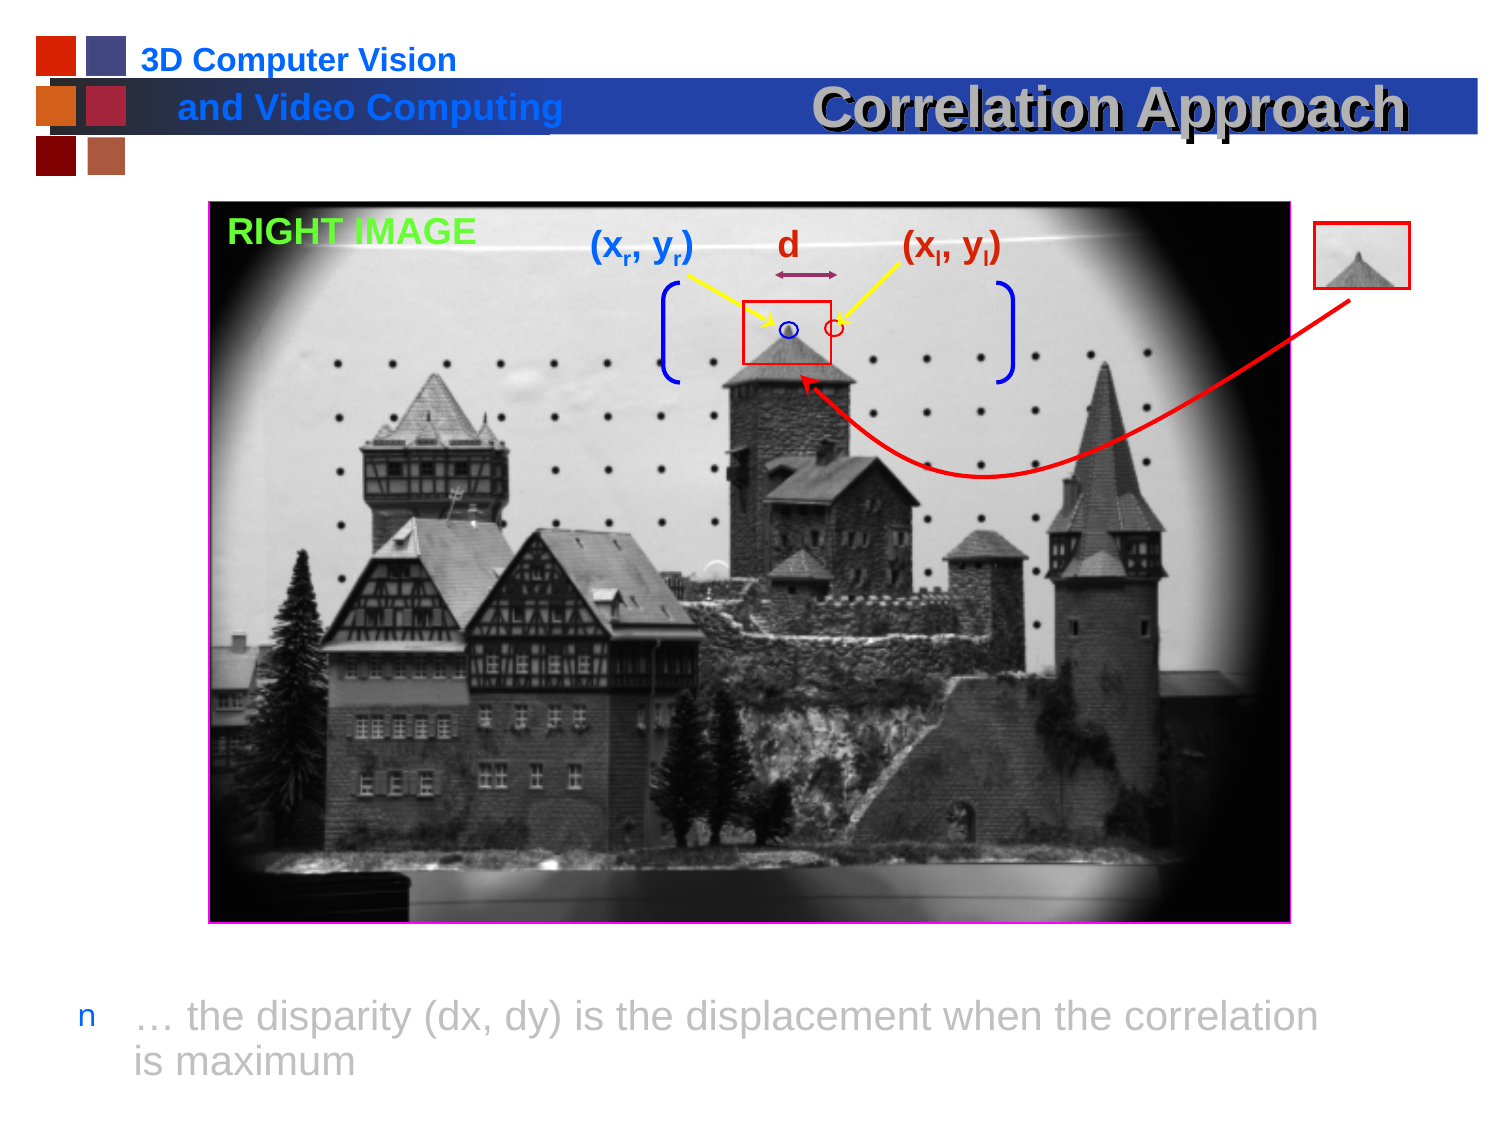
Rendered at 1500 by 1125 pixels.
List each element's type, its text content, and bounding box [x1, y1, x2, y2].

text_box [209, 199, 1409, 923]
list … the disparity (dx, dy) is the displacement when the correlation is maximum [61, 986, 1351, 1063]
title Correlation Approach [724, 46, 1495, 148]
